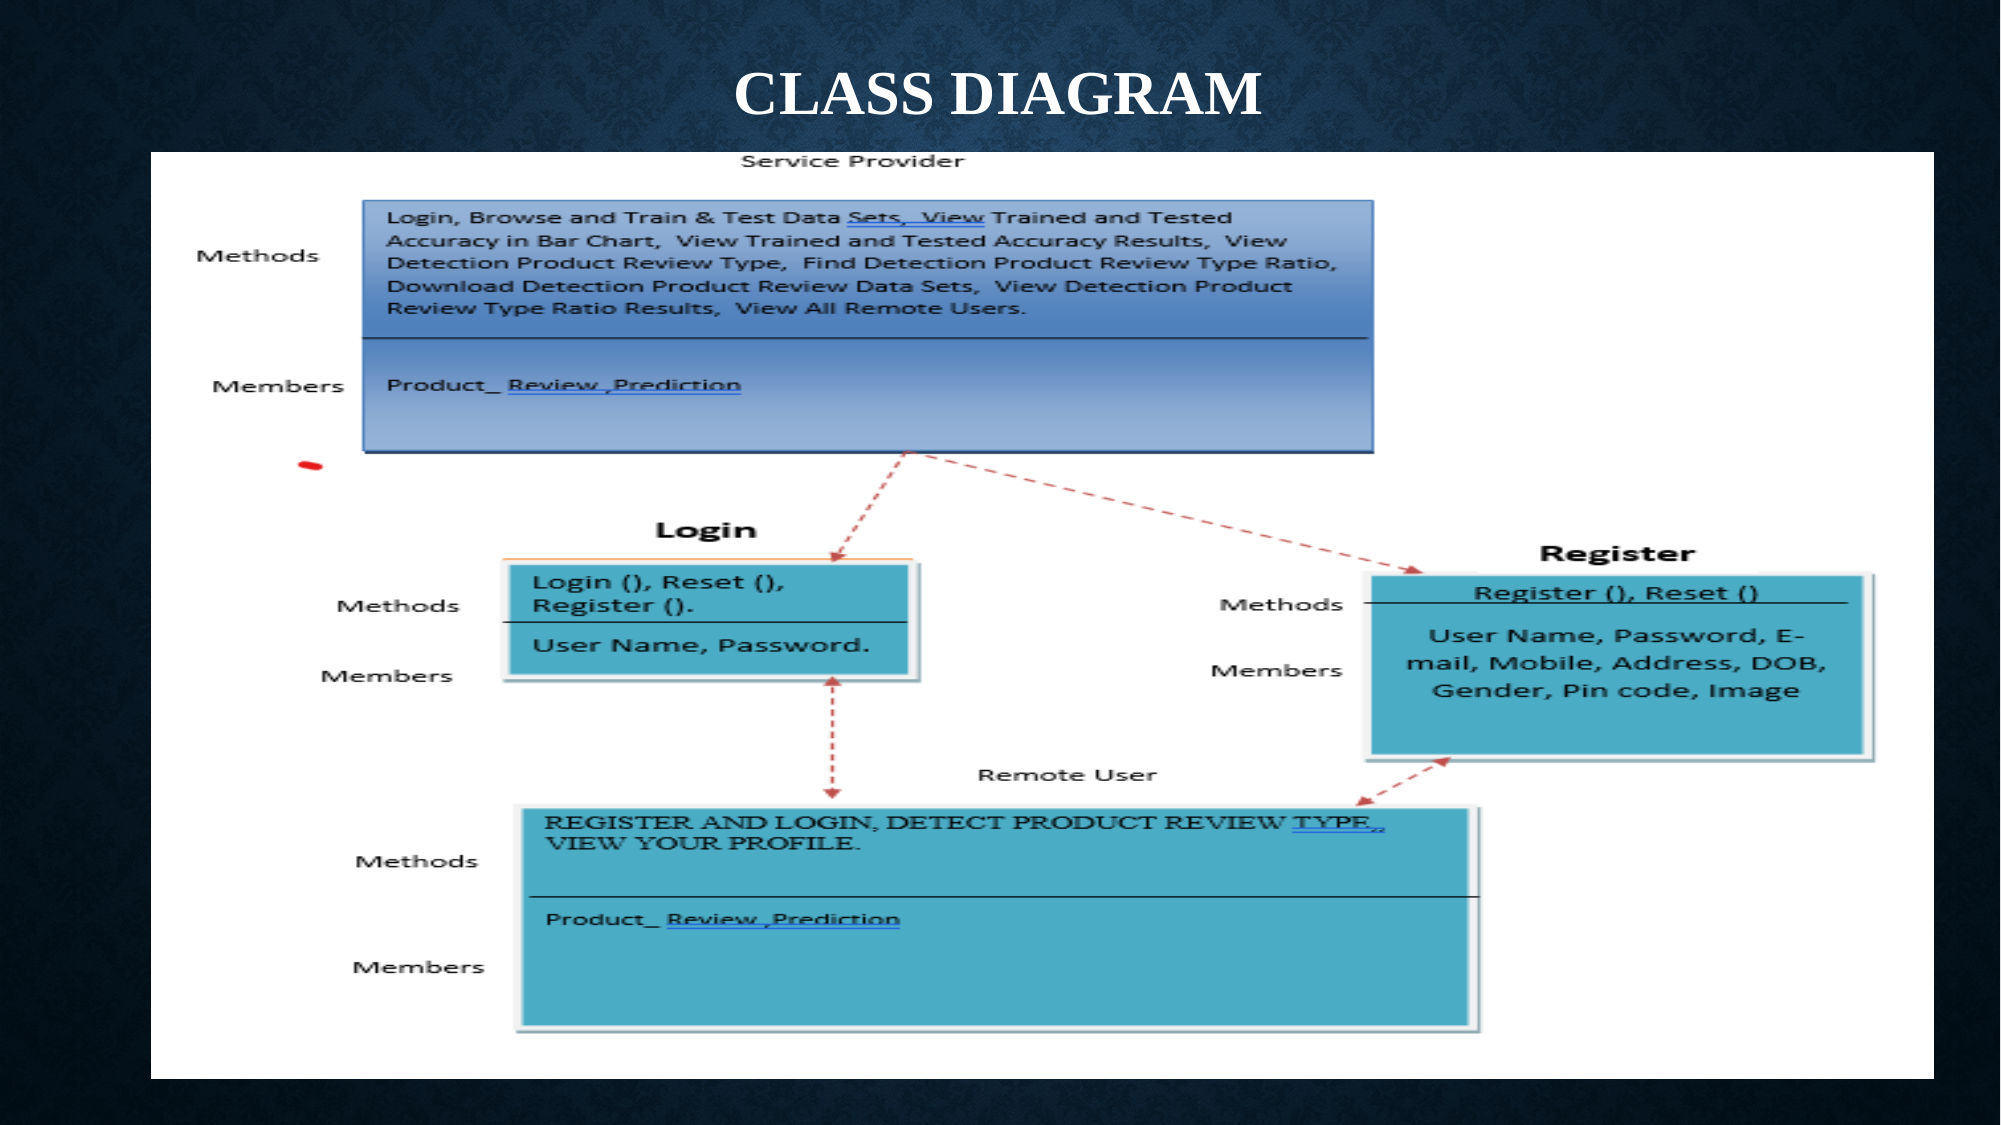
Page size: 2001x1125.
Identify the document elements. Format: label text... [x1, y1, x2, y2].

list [151, 152, 1934, 1079]
title CLASS DIAGRAM [149, 13, 1849, 153]
